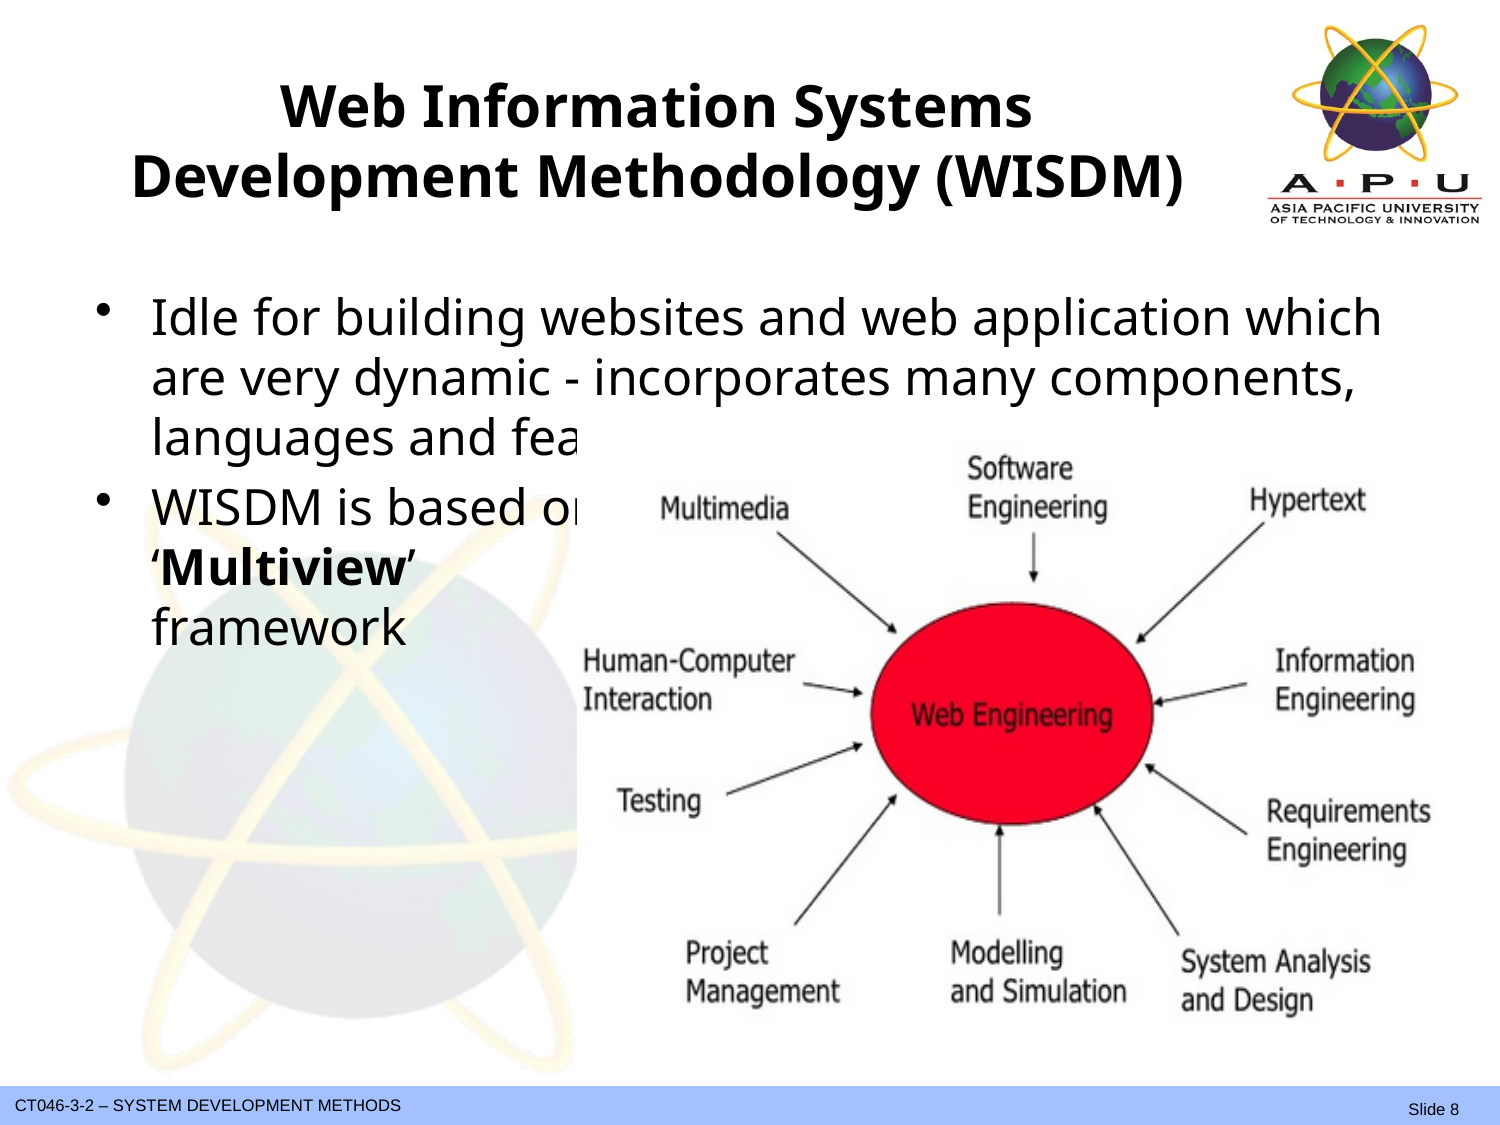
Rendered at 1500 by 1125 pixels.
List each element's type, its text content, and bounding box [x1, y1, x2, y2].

list Idle for building websites and web application which are very dynamic - incorporates many components, languages and features. WISDM is based on ‘Multiview’ framework [79, 278, 1438, 1022]
picture [576, 415, 1456, 1038]
title Web Information Systems Development Methodology (WISDM) [79, 44, 1236, 233]
picture [1251, 0, 1500, 249]
